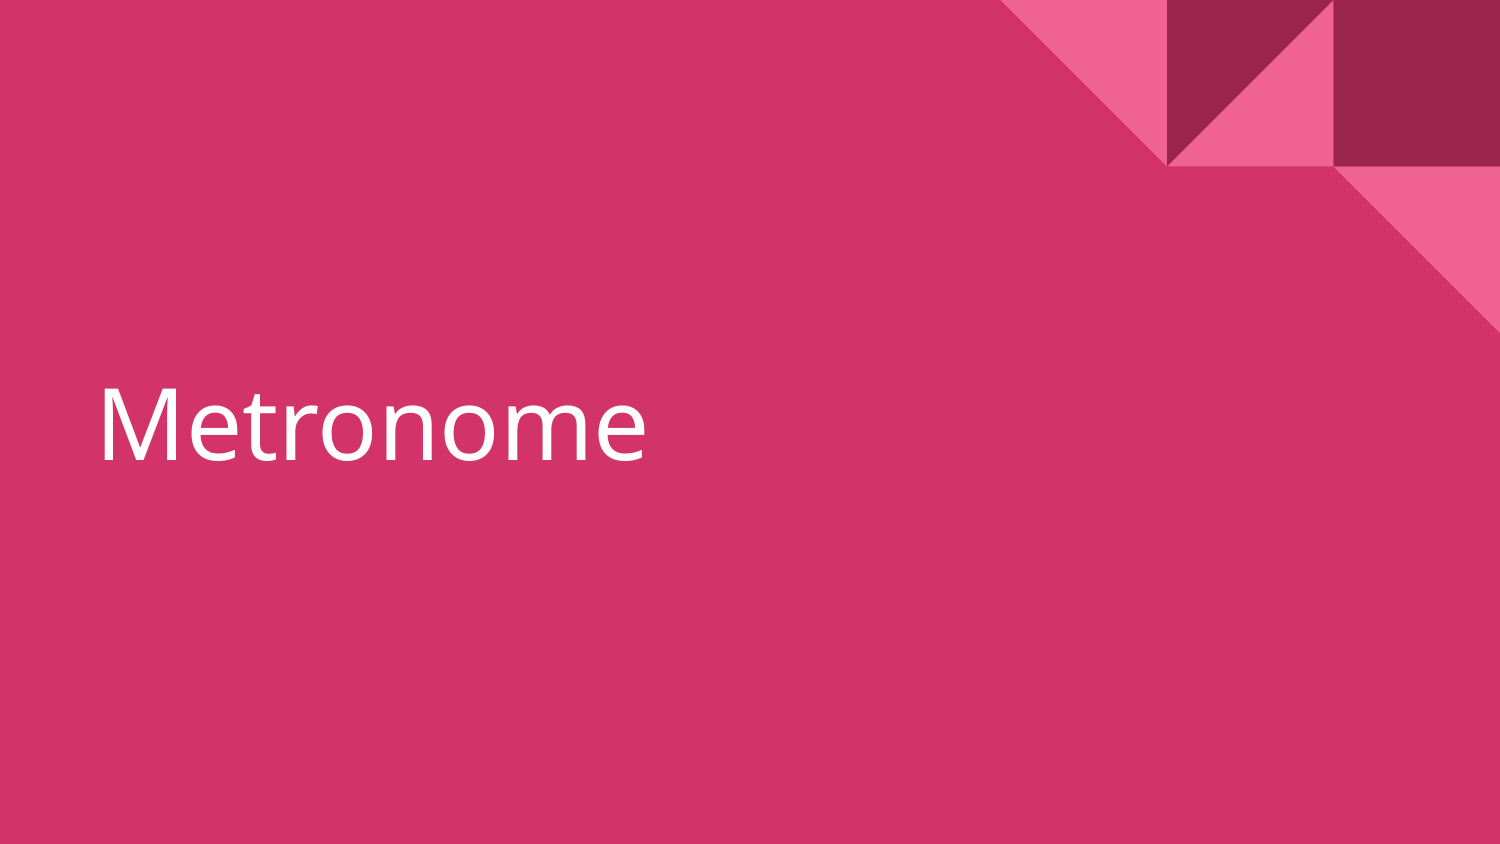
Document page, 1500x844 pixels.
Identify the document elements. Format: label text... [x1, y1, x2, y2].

title Metronome [80, 86, 1003, 758]
